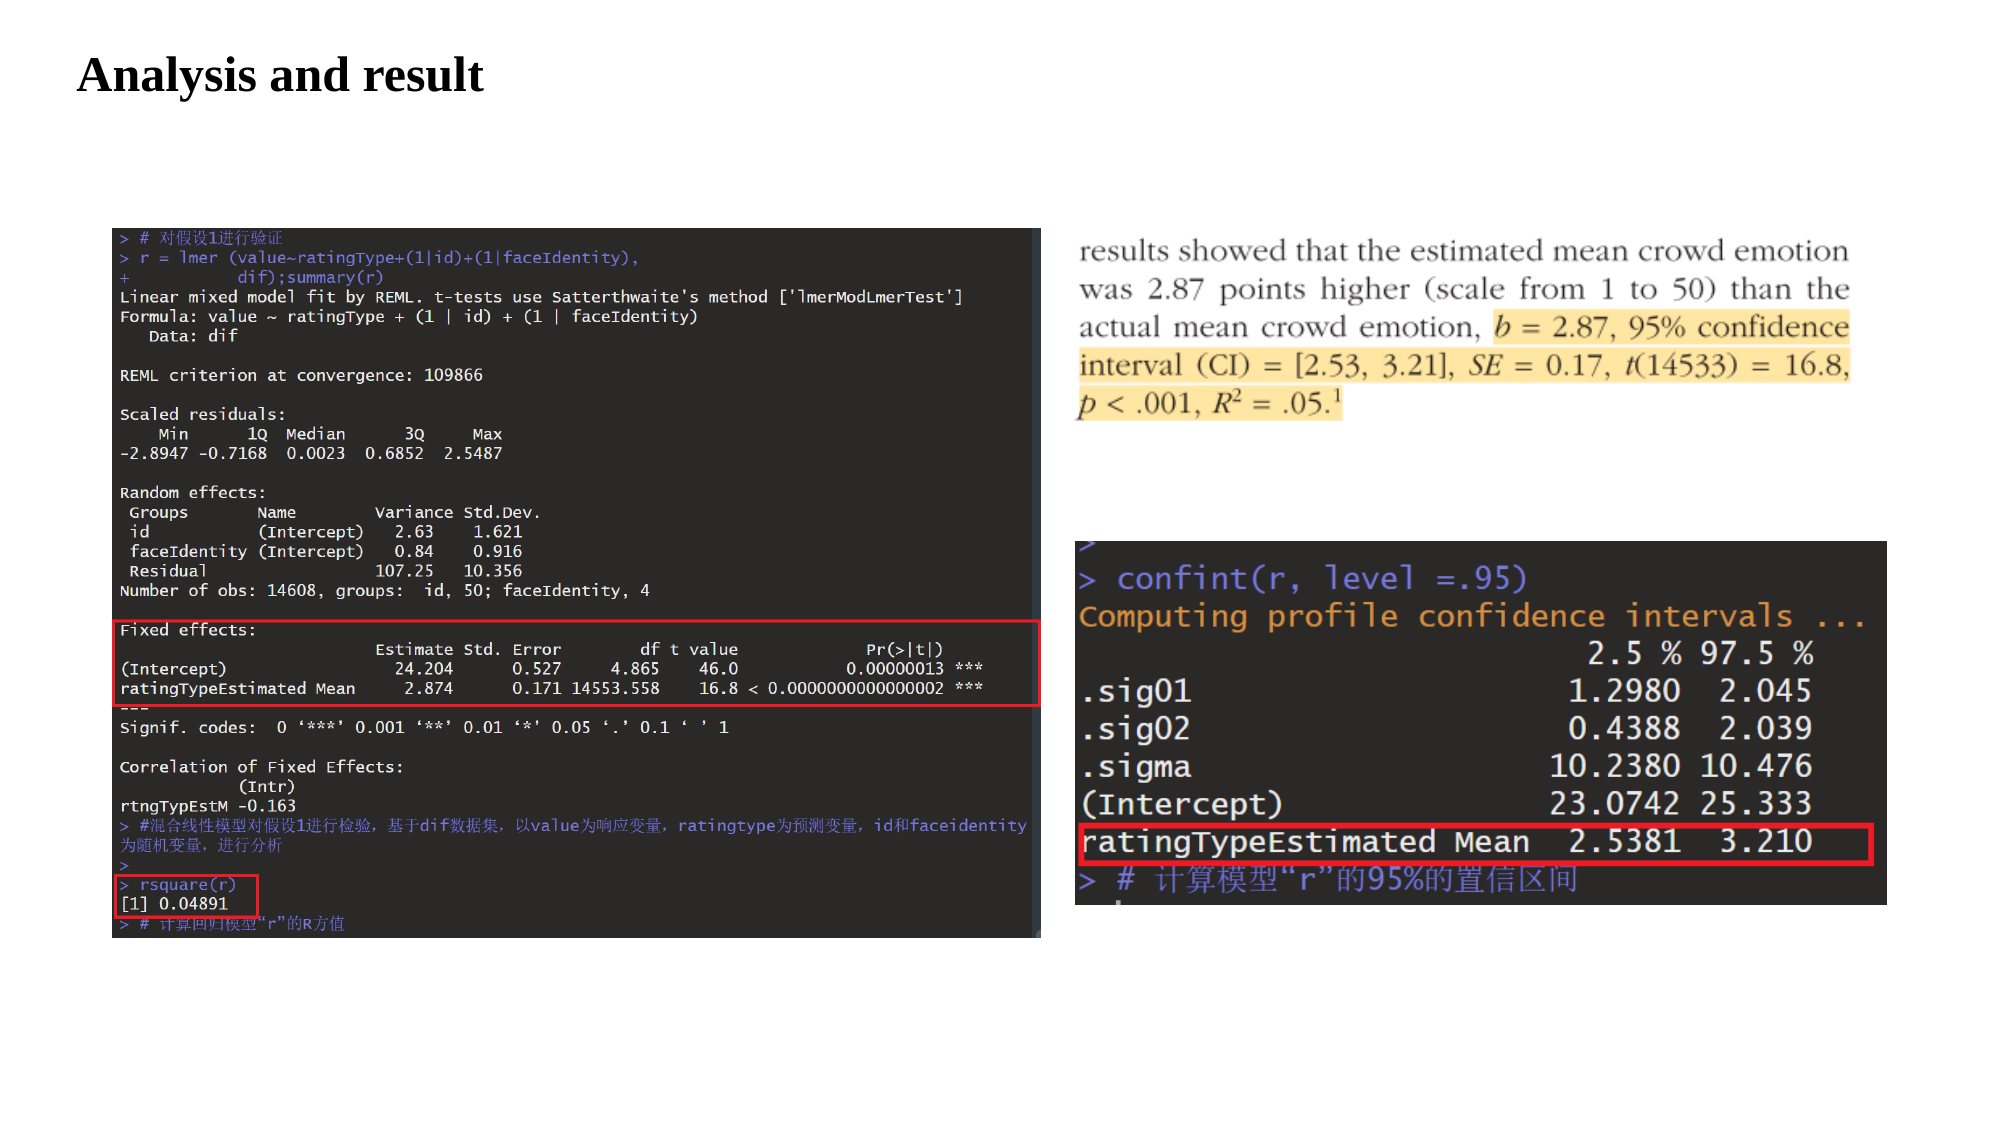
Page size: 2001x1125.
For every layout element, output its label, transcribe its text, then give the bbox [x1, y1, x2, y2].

picture [112, 228, 1041, 938]
picture [1075, 541, 1887, 905]
text_box Analysis and result [61, 34, 1484, 109]
picture [1064, 228, 1866, 423]
